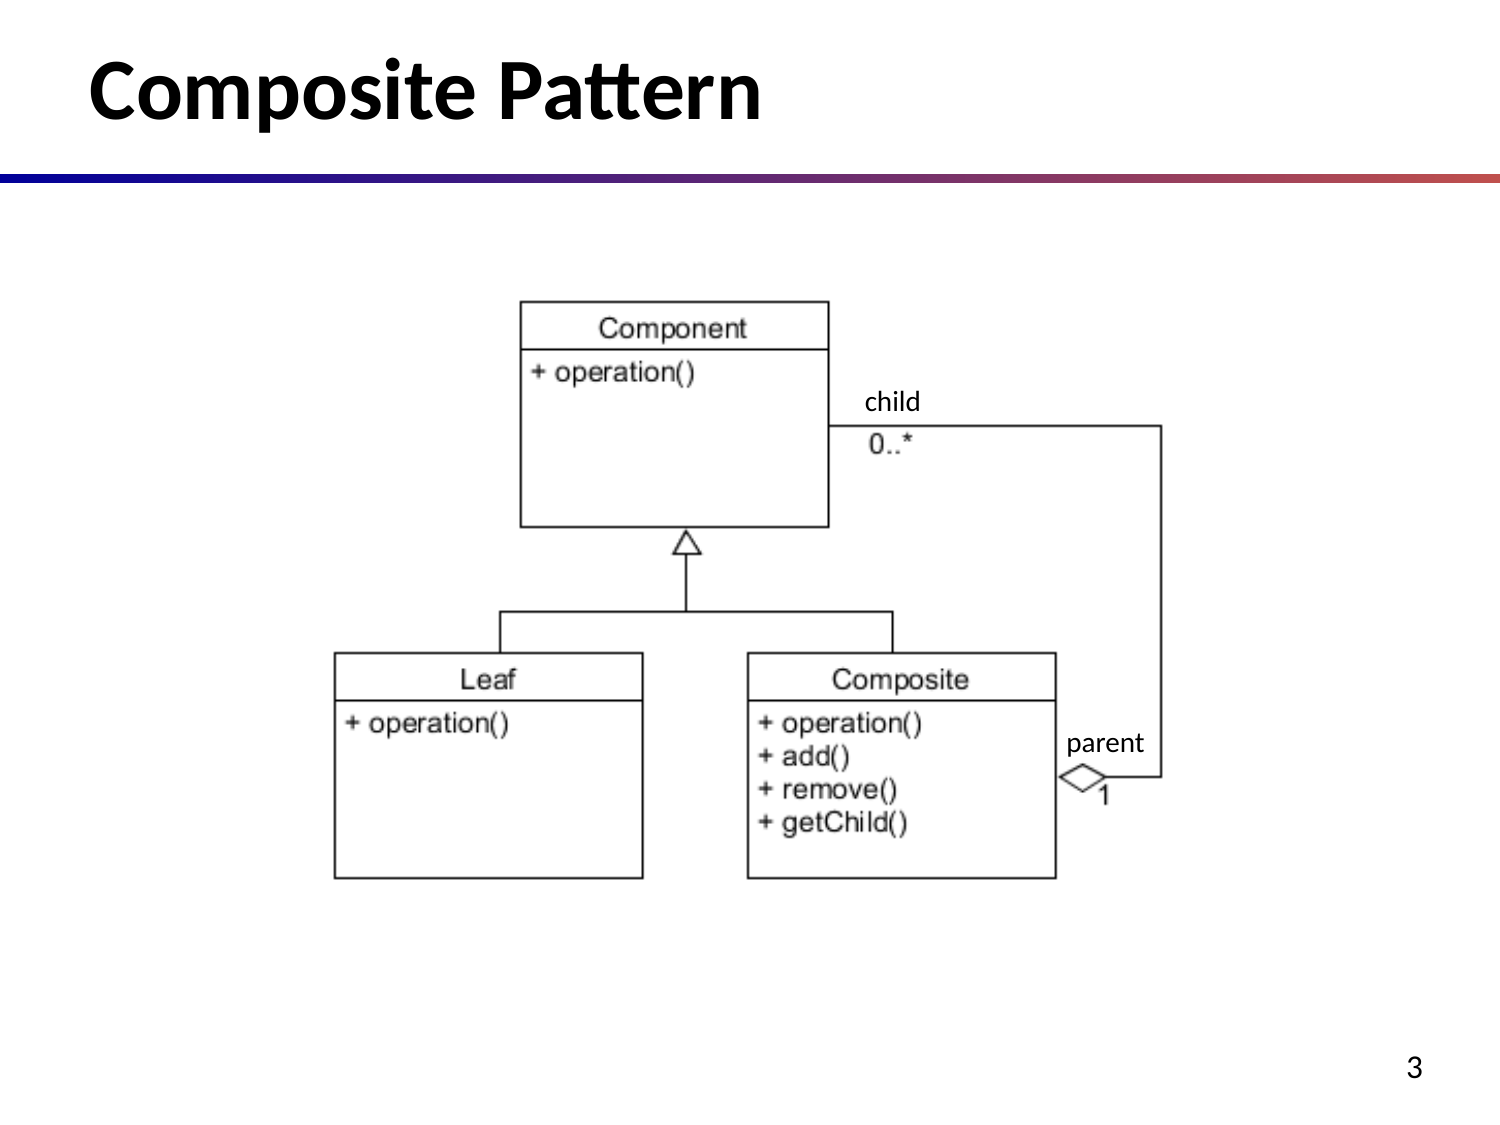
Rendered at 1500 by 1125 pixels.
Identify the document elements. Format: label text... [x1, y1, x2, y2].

picture [322, 287, 1173, 888]
title Composite Pattern [75, 24, 1438, 150]
